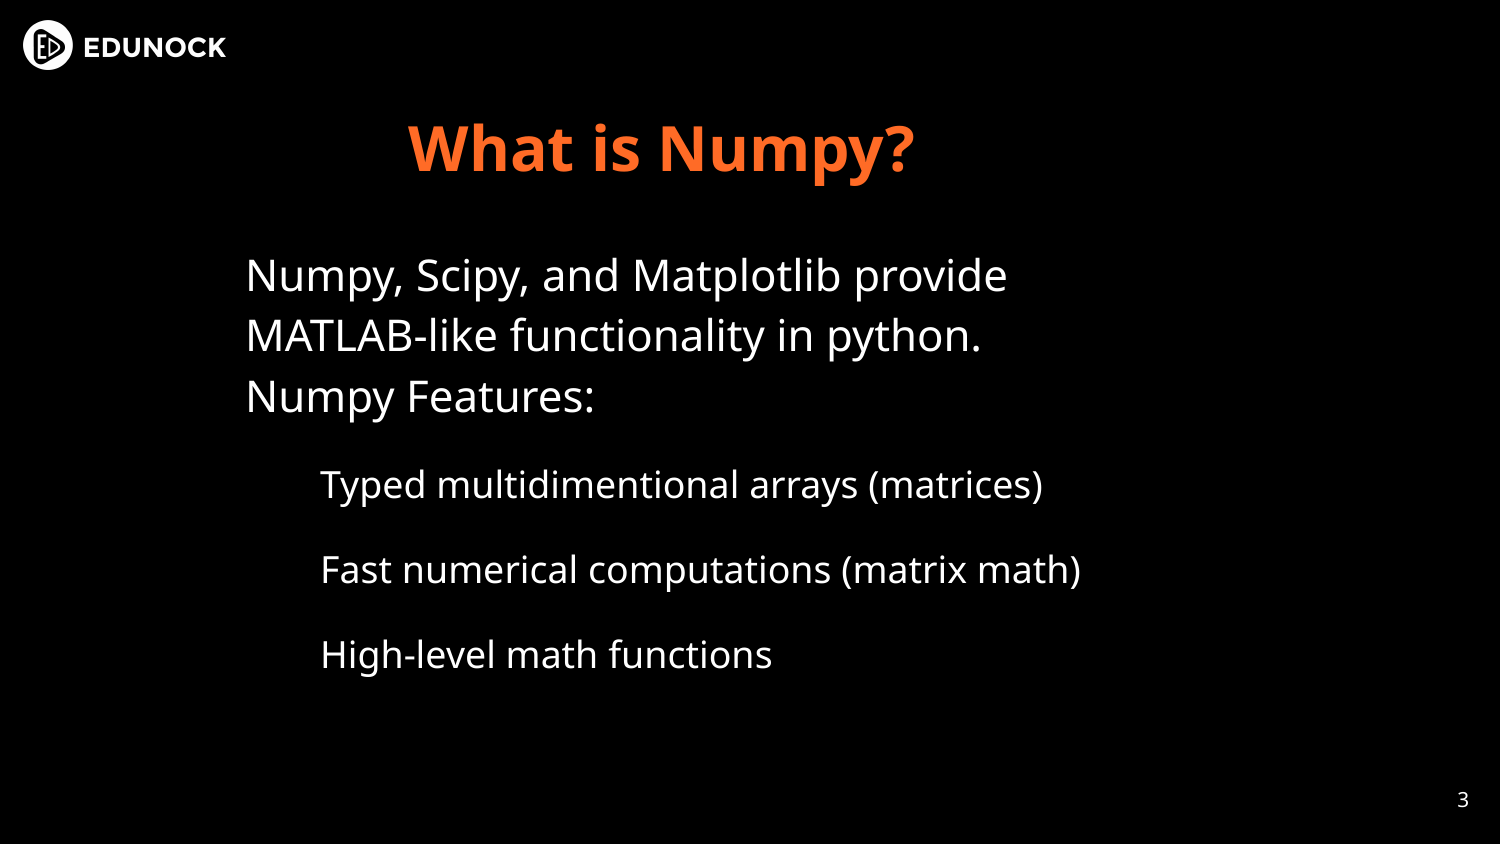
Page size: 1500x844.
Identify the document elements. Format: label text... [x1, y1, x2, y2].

list Numpy, Scipy, and Matplotlib provide MATLAB-like functionality in python. Numpy Features: Typed multidimentional arrays (matrices) Fast numerical computations (matrix math) High-level math functions [155, 225, 1213, 761]
slide_number 3 [1394, 769, 1484, 834]
picture [23, 19, 226, 70]
title What is Numpy? [393, 94, 1431, 199]
